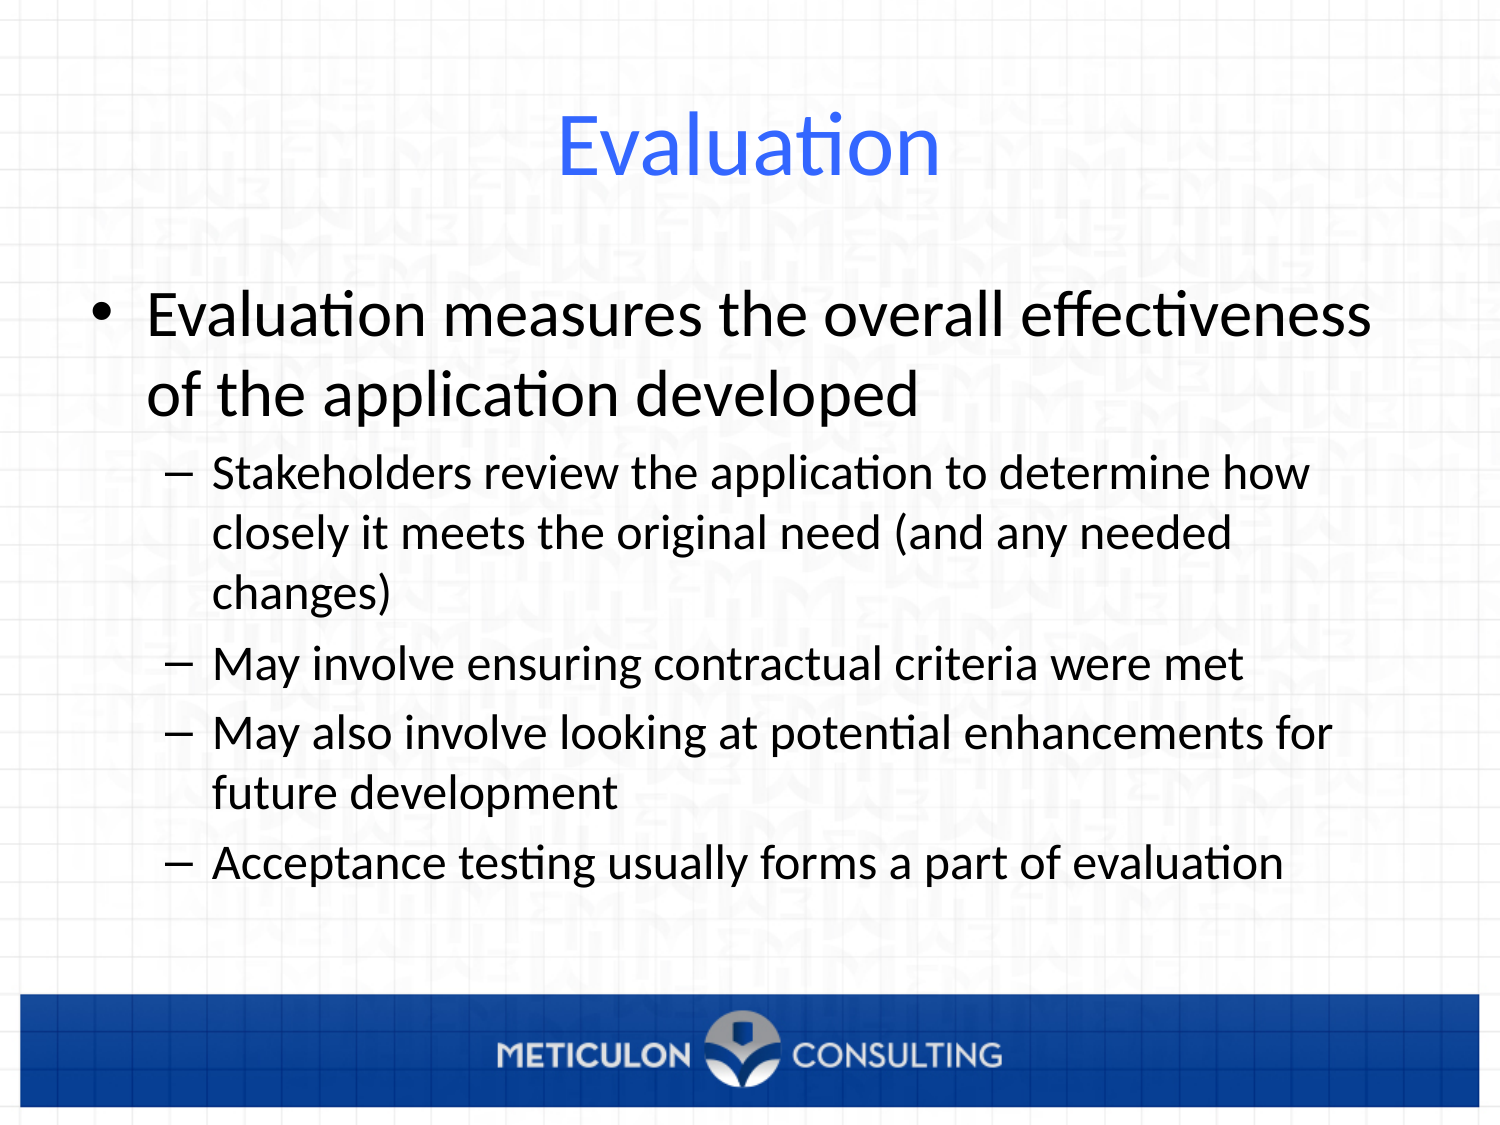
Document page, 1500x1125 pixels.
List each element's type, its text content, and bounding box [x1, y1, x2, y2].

list Evaluation measures the overall effectiveness of the application developed Stakeholders review the application to determine how closely it meets the original need (and any needed changes) May involve ensuring contractual criteria were met May also involve looking at potential enhancements for future development Acceptance testing usually forms a part of evaluation [75, 262, 1425, 1005]
title Evaluation [75, 45, 1425, 233]
picture [0, 0, 1500, 1125]
